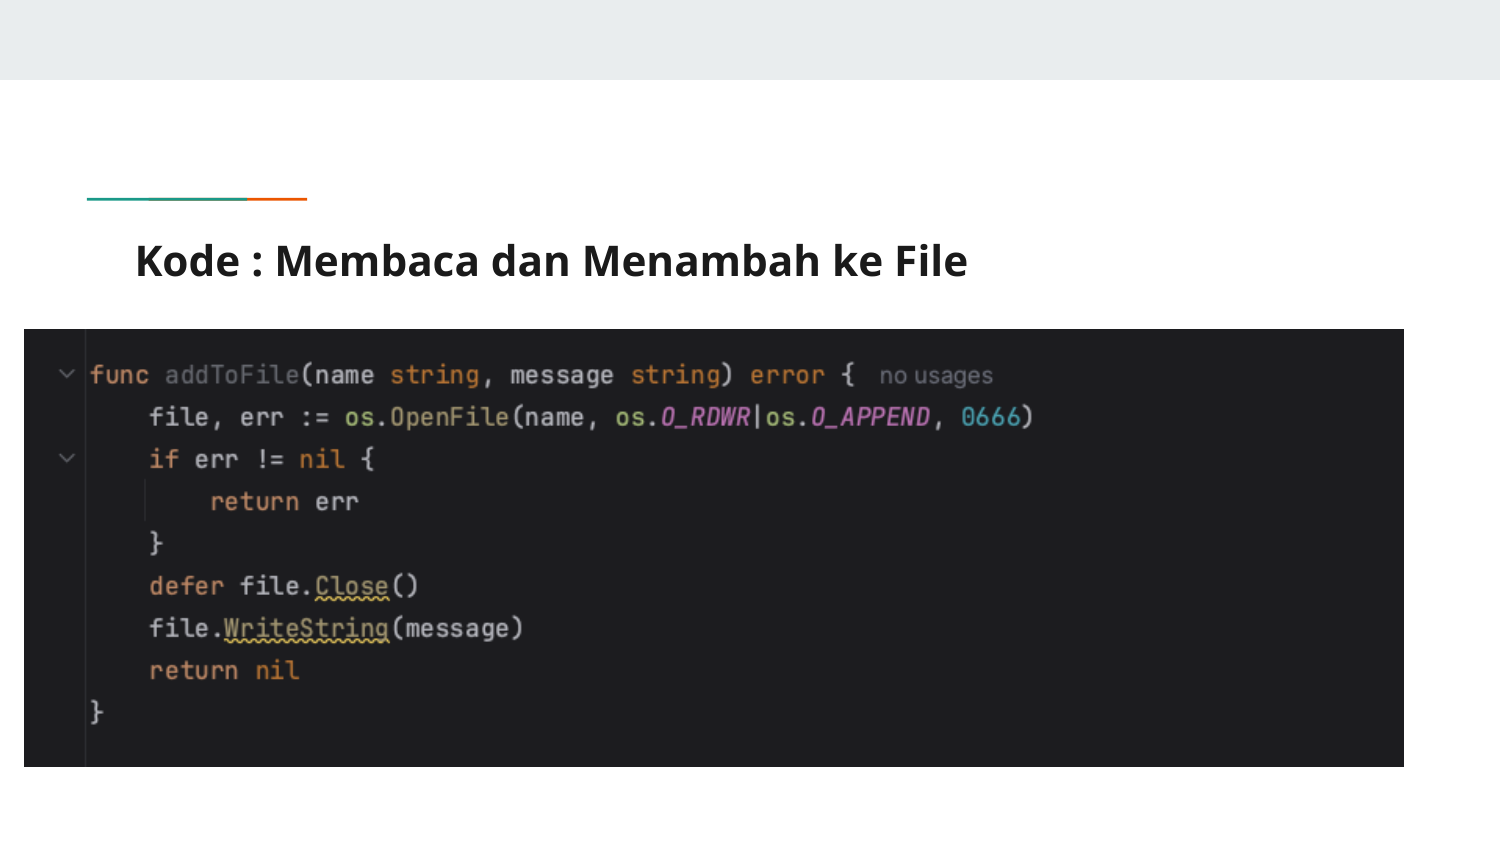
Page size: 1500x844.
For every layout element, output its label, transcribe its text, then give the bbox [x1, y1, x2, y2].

picture [24, 328, 1404, 767]
title Kode : Membaca dan Menambah ke File [119, 216, 1381, 305]
